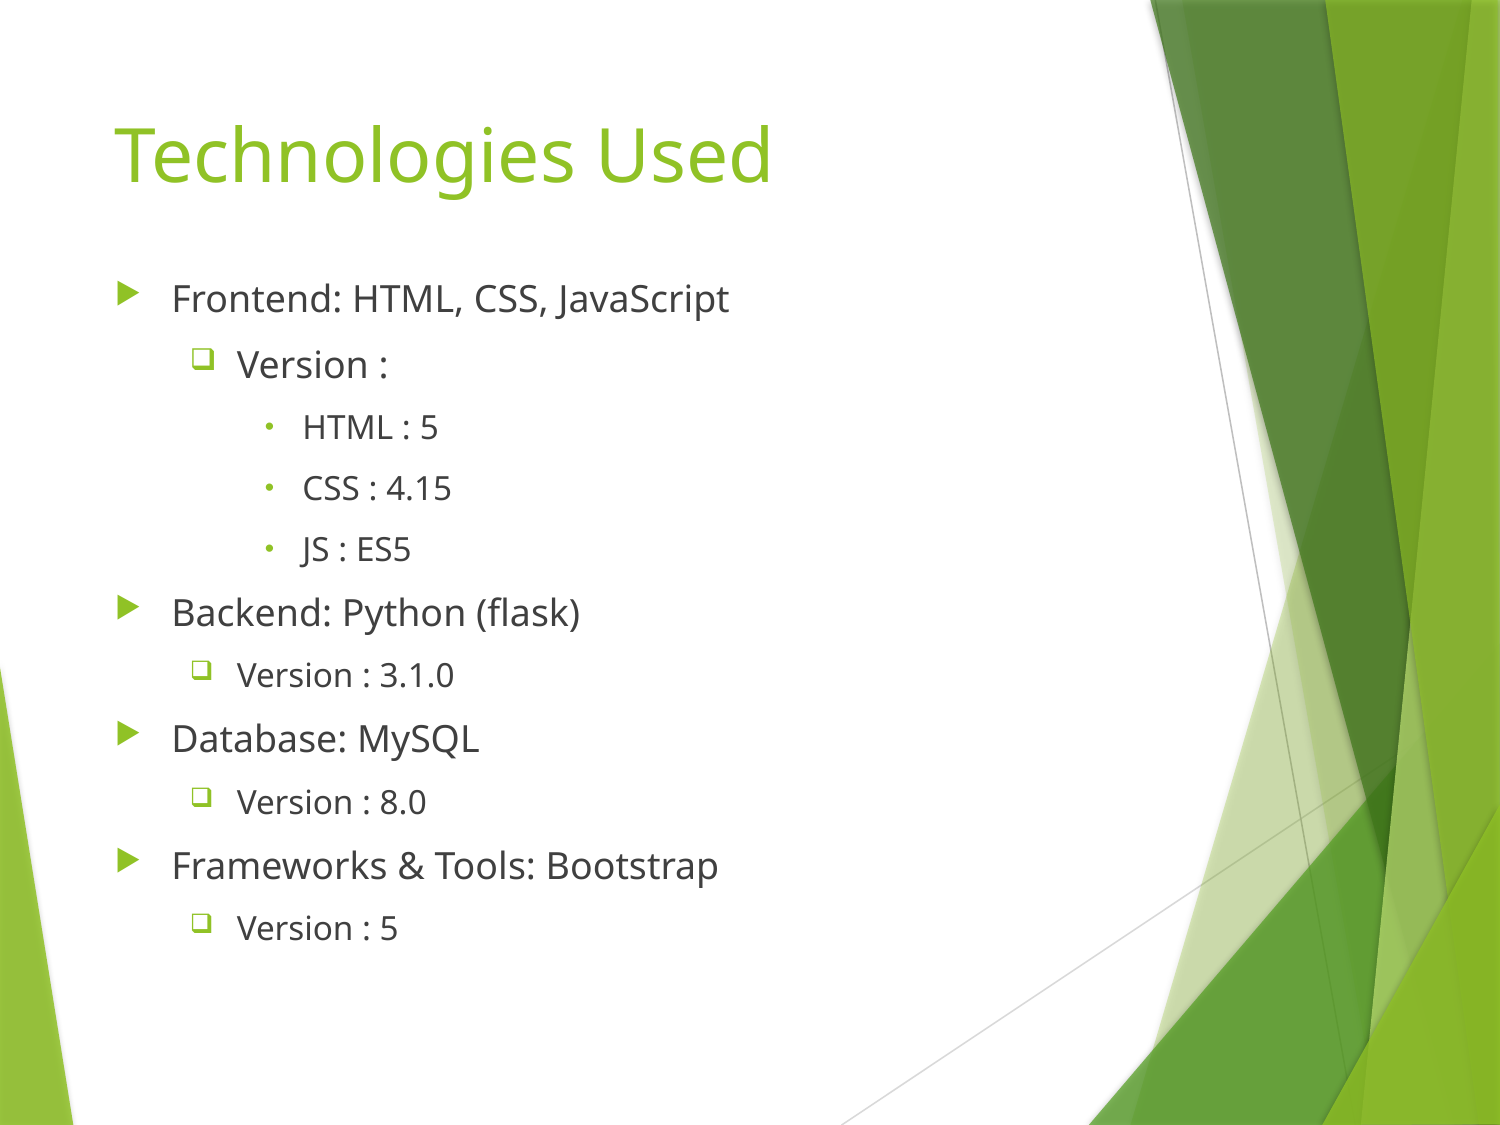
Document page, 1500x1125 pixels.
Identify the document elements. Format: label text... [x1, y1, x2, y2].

list Frontend: HTML, CSS, JavaScript Version : HTML : 5 CSS : 4.15 JS : ES5 Backend: Python (flask) Version : 3.1.0 Database: MySQL Version : 8.0 Frameworks & Tools: Bootstrap Version : 5 [99, 267, 1142, 1004]
title Technologies Used [99, 99, 1142, 267]
